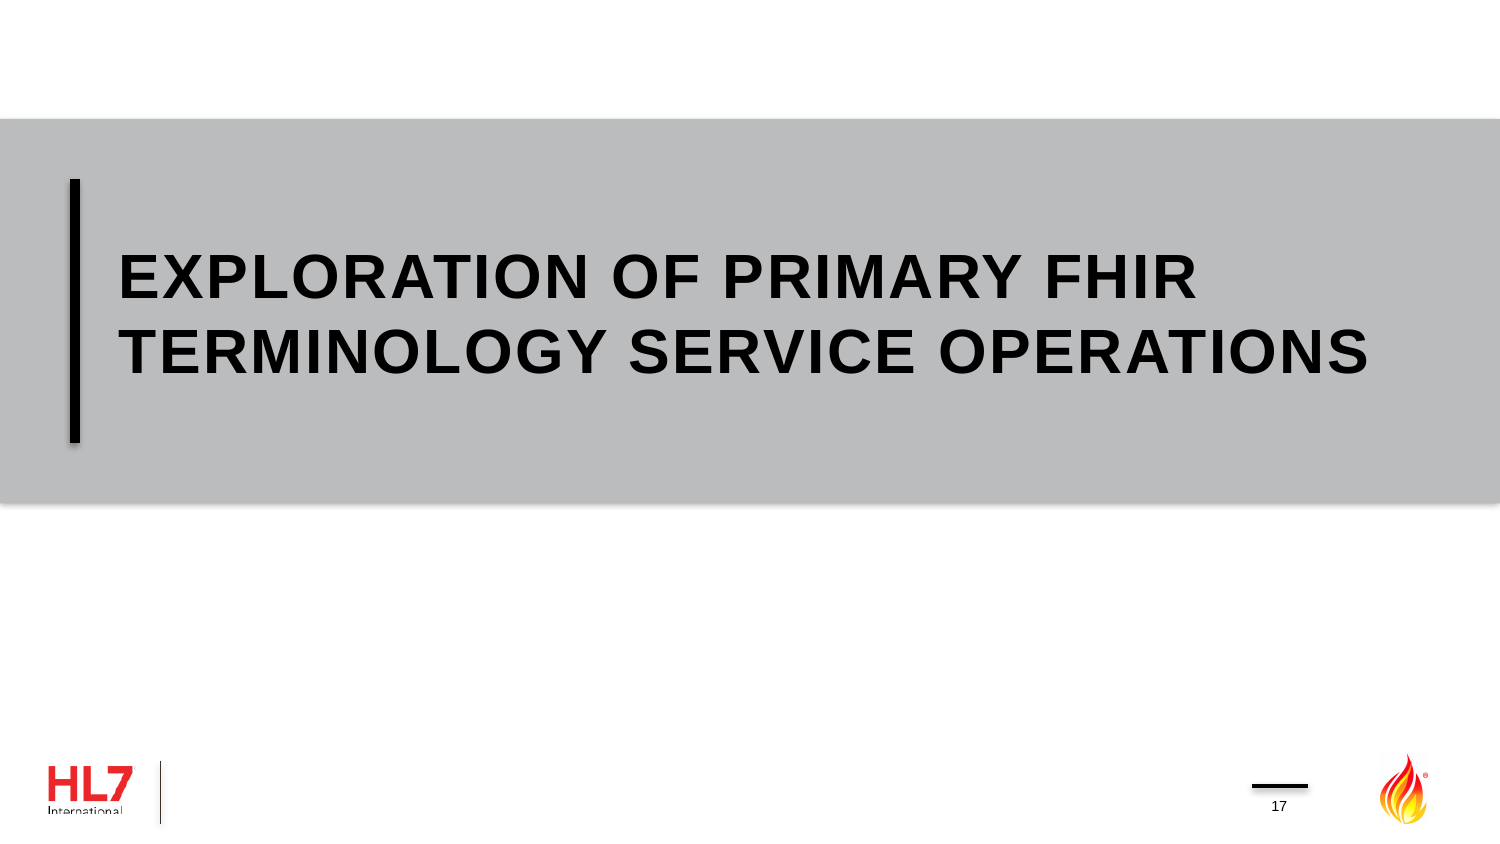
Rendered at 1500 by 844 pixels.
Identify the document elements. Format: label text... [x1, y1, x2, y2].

title Exploration of primary FHIR terminology service operations [118, 144, 1441, 478]
picture [1380, 753, 1428, 824]
slide_number 17 [1257, 788, 1302, 815]
